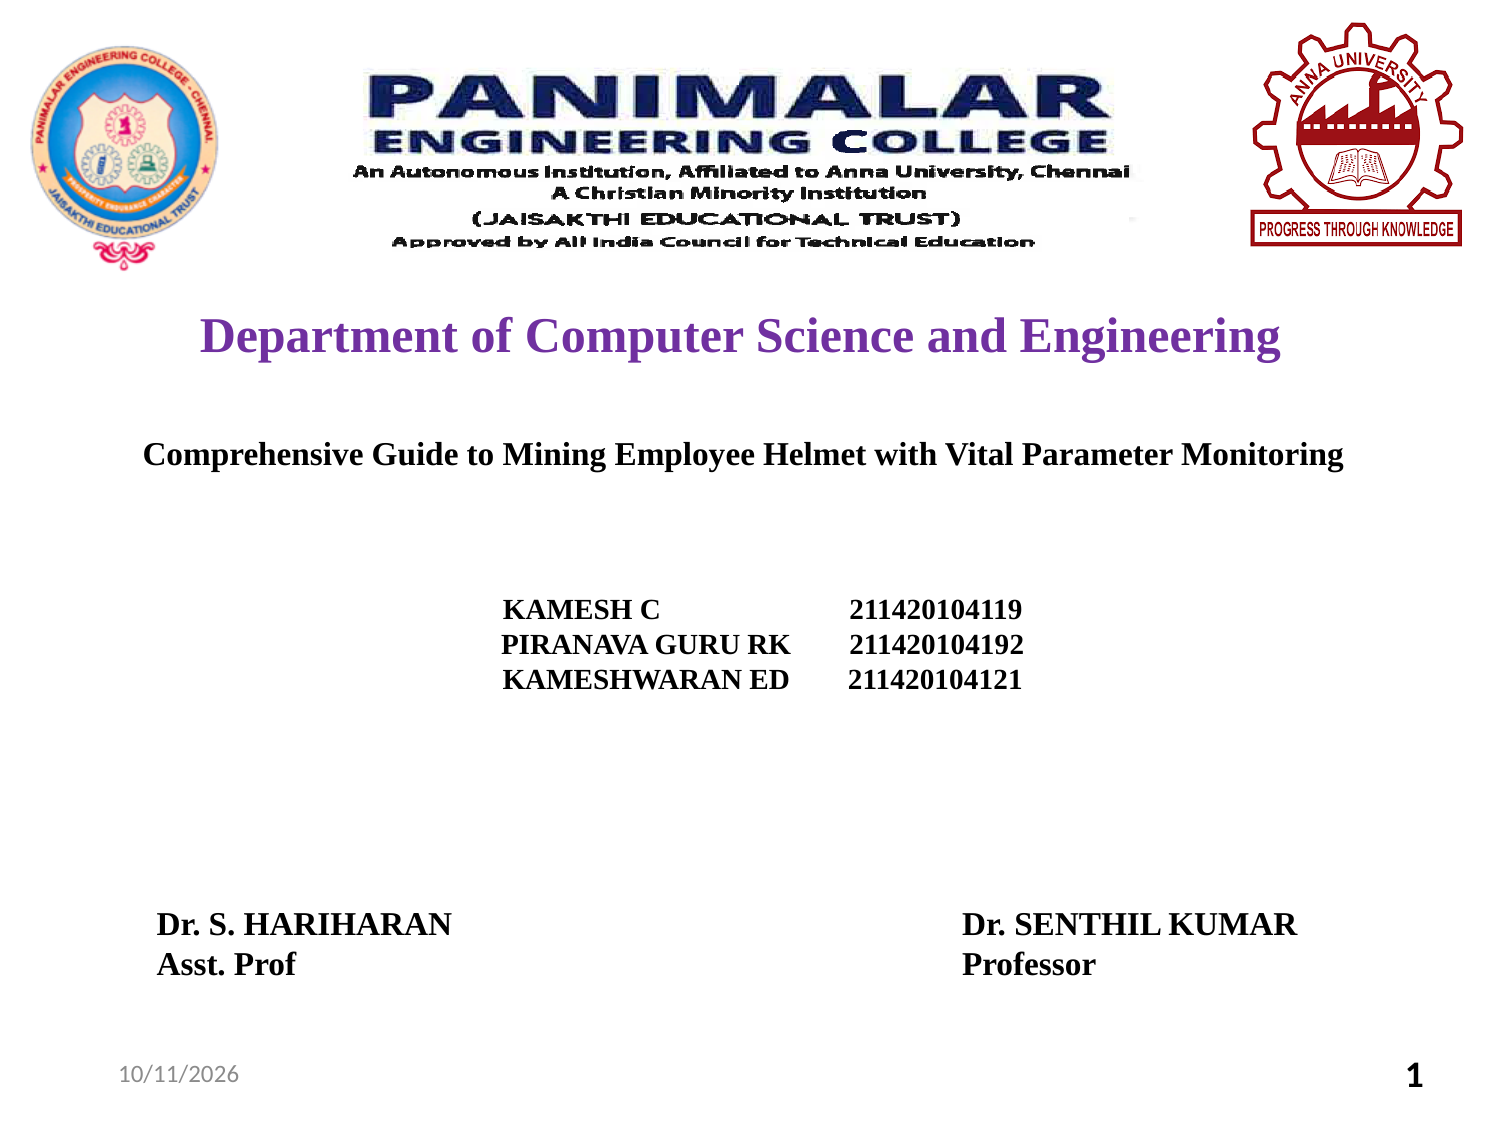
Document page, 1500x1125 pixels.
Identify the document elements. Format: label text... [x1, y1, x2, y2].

picture [1249, 20, 1464, 249]
text_box Dr. SENTHIL KUMAR Professor [947, 894, 1404, 989]
text_box KAMESH C 211420104119 PIRANAVA GURU RK 211420104192 KAMESHWARAN ED 211420104121 [368, 583, 1157, 703]
text_box Comprehensive Guide to Mining Employee Helmet with Vital Parameter Monitoring [103, 424, 1404, 480]
text_box Department of Computer Science and Engineering [185, 295, 1337, 371]
slide_number 1 [1059, 1042, 1439, 1103]
picture [5, 36, 1236, 276]
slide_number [103, 1042, 441, 1103]
text_box Dr. S. HARIHARAN Asst. Prof [141, 894, 789, 989]
